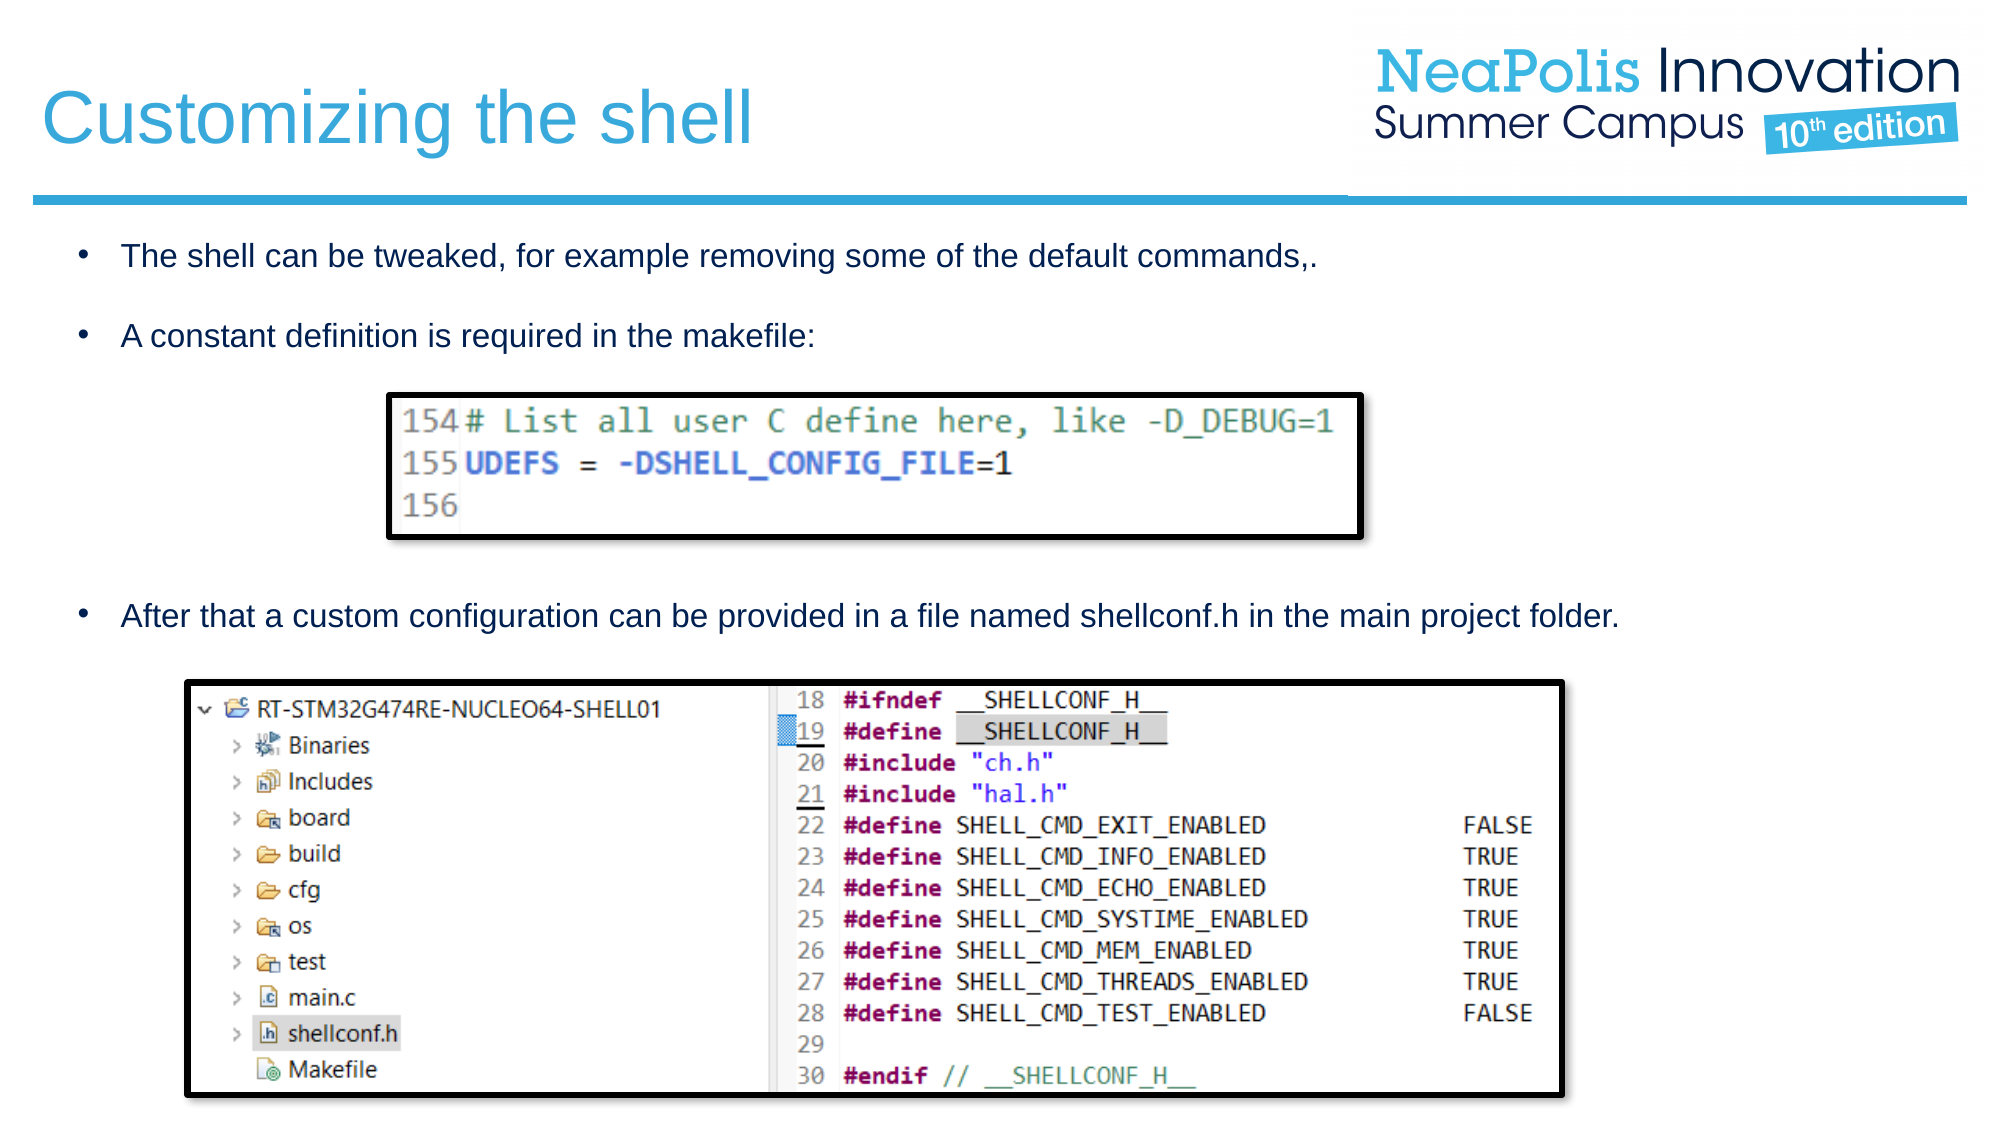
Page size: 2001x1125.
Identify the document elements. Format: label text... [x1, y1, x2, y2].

text_box The shell can be tweaked, for example removing some of the default commands,. A constant definition is required in the makefile: After that a custom configuration can be provided in a file named shellconf.h in the main project folder. [62, 226, 1688, 721]
picture [1348, 0, 1990, 196]
picture [190, 685, 1560, 1093]
picture [391, 398, 1358, 534]
text_box Customizing the shell [26, 53, 1846, 173]
